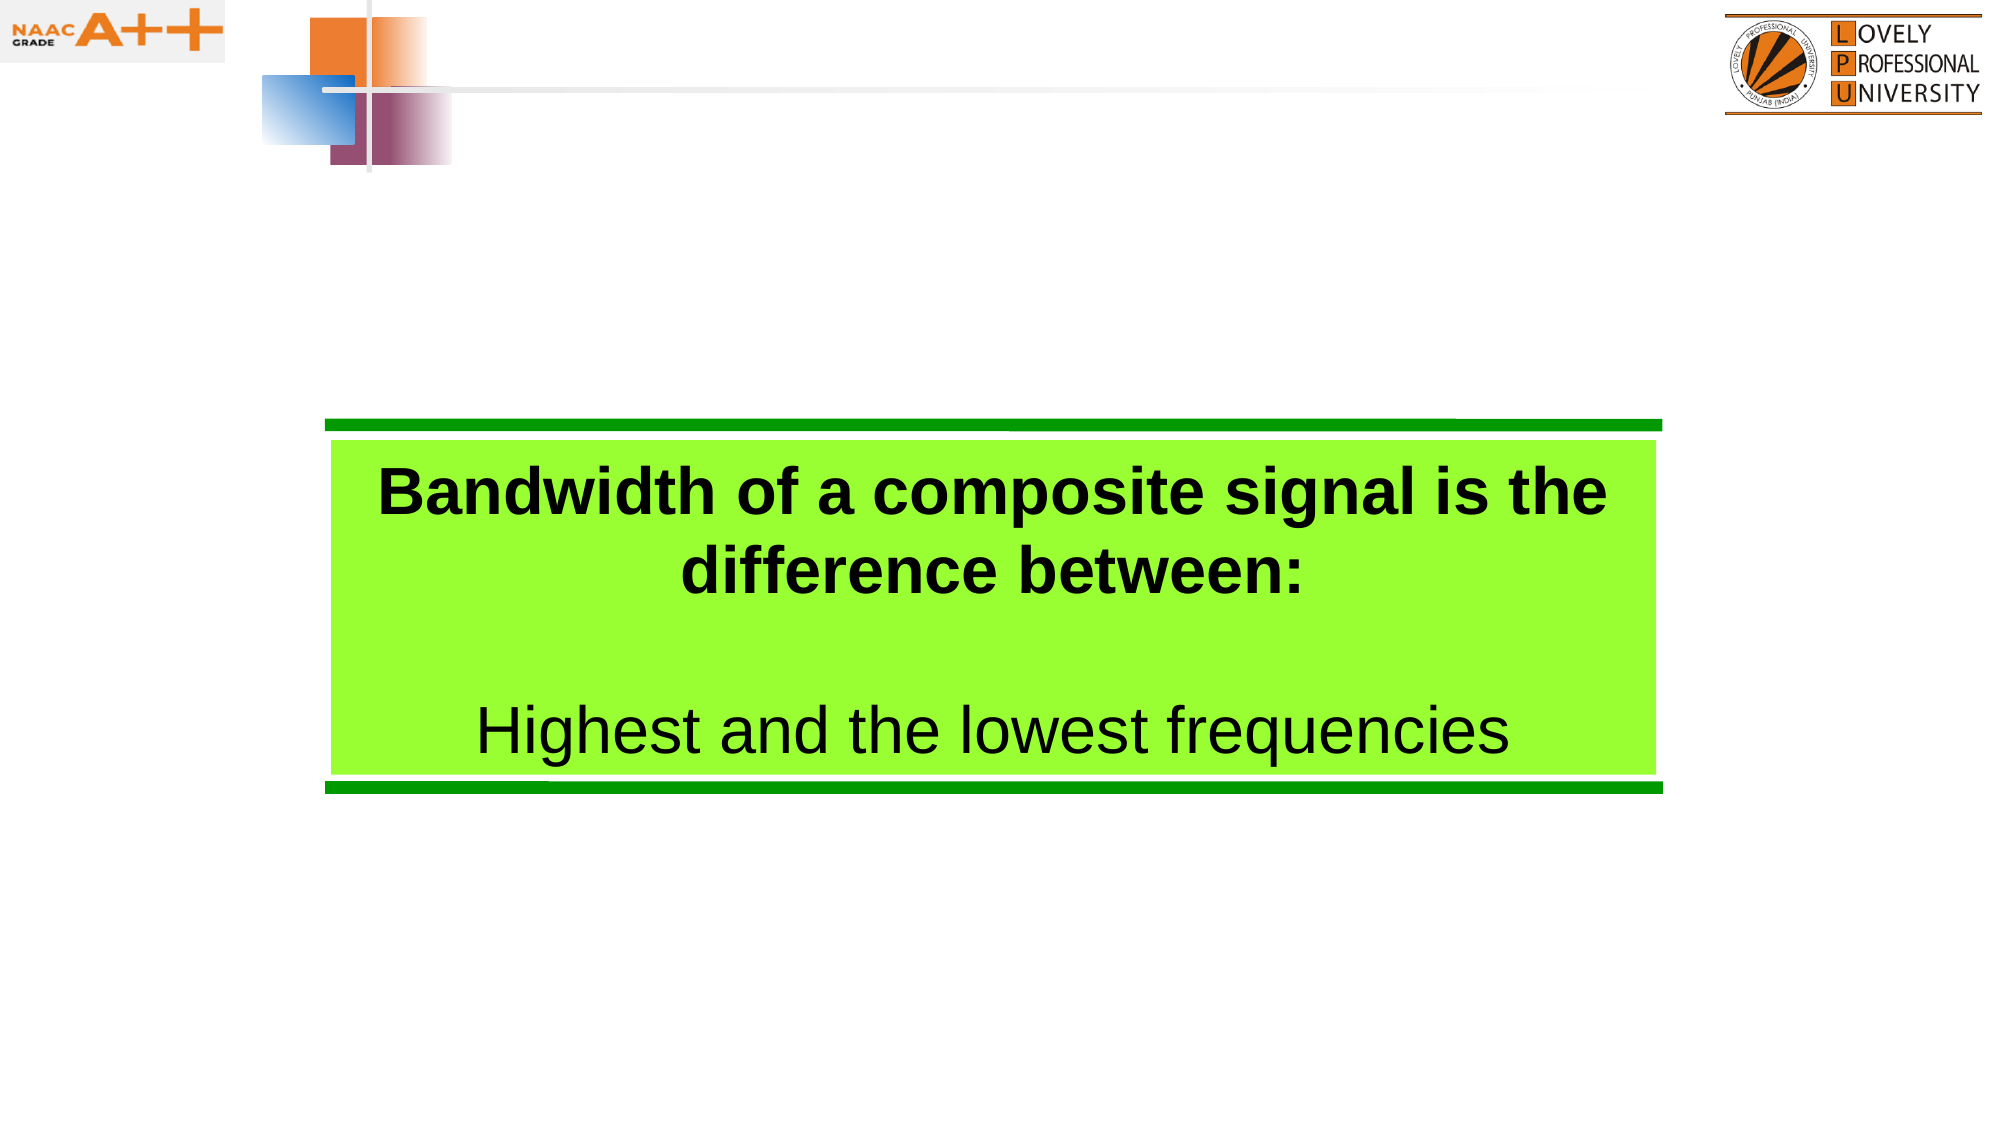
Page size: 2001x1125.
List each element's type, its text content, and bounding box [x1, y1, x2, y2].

text_box [366, 0, 372, 87]
text_box [391, 93, 452, 165]
text_box [366, 93, 372, 173]
text_box [262, 75, 355, 145]
picture [1724, 14, 1982, 115]
text_box [372, 93, 391, 165]
picture [0, 0, 225, 63]
text_box [322, 87, 1673, 93]
text_box Bandwidth of a composite signal is the difference between: Highest and the lowest frequencies [331, 440, 1657, 775]
text_box [310, 17, 366, 86]
text_box [330, 93, 366, 165]
text_box [372, 17, 427, 86]
